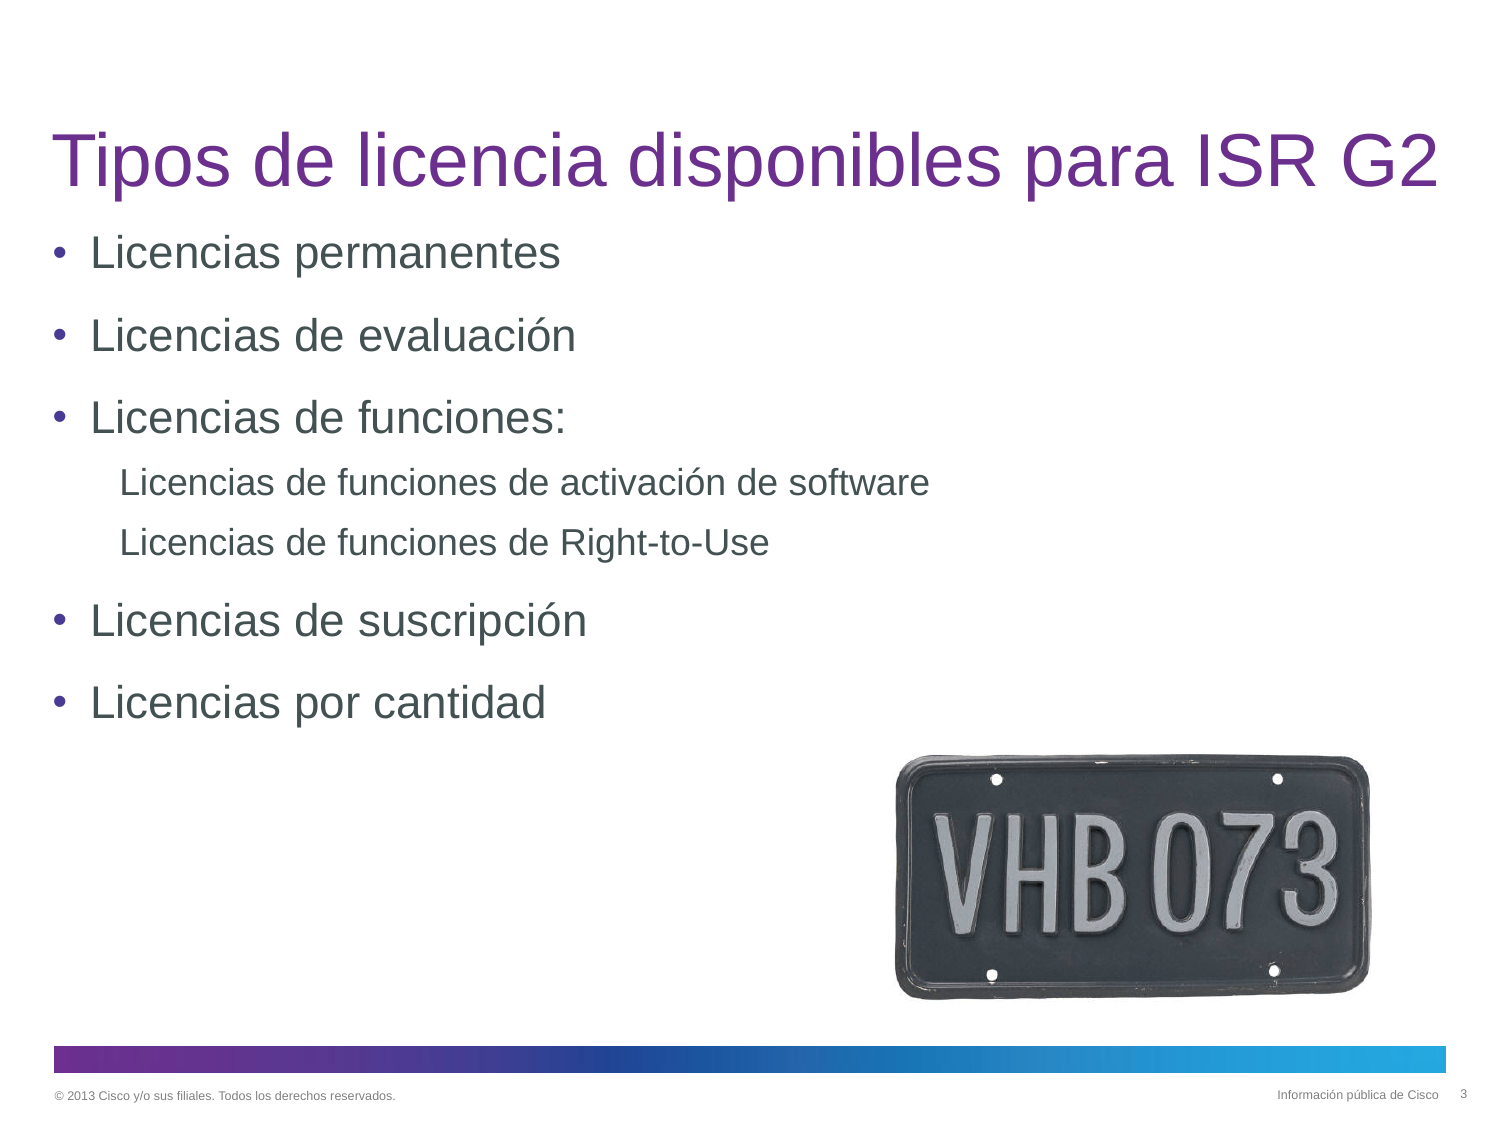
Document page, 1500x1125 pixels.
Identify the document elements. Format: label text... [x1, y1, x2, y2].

picture [54, 1046, 1446, 1073]
picture [877, 738, 1385, 1009]
title Tipos de licencia disponibles para ISR G2 [37, 70, 1478, 209]
list Licencias permanentes Licencias de evaluación Licencias de funciones: Licencias de funciones de activación de software Licencias de funciones de Right-to-Use Licencias de suscripción Licencias por cantidad [37, 219, 1445, 1035]
